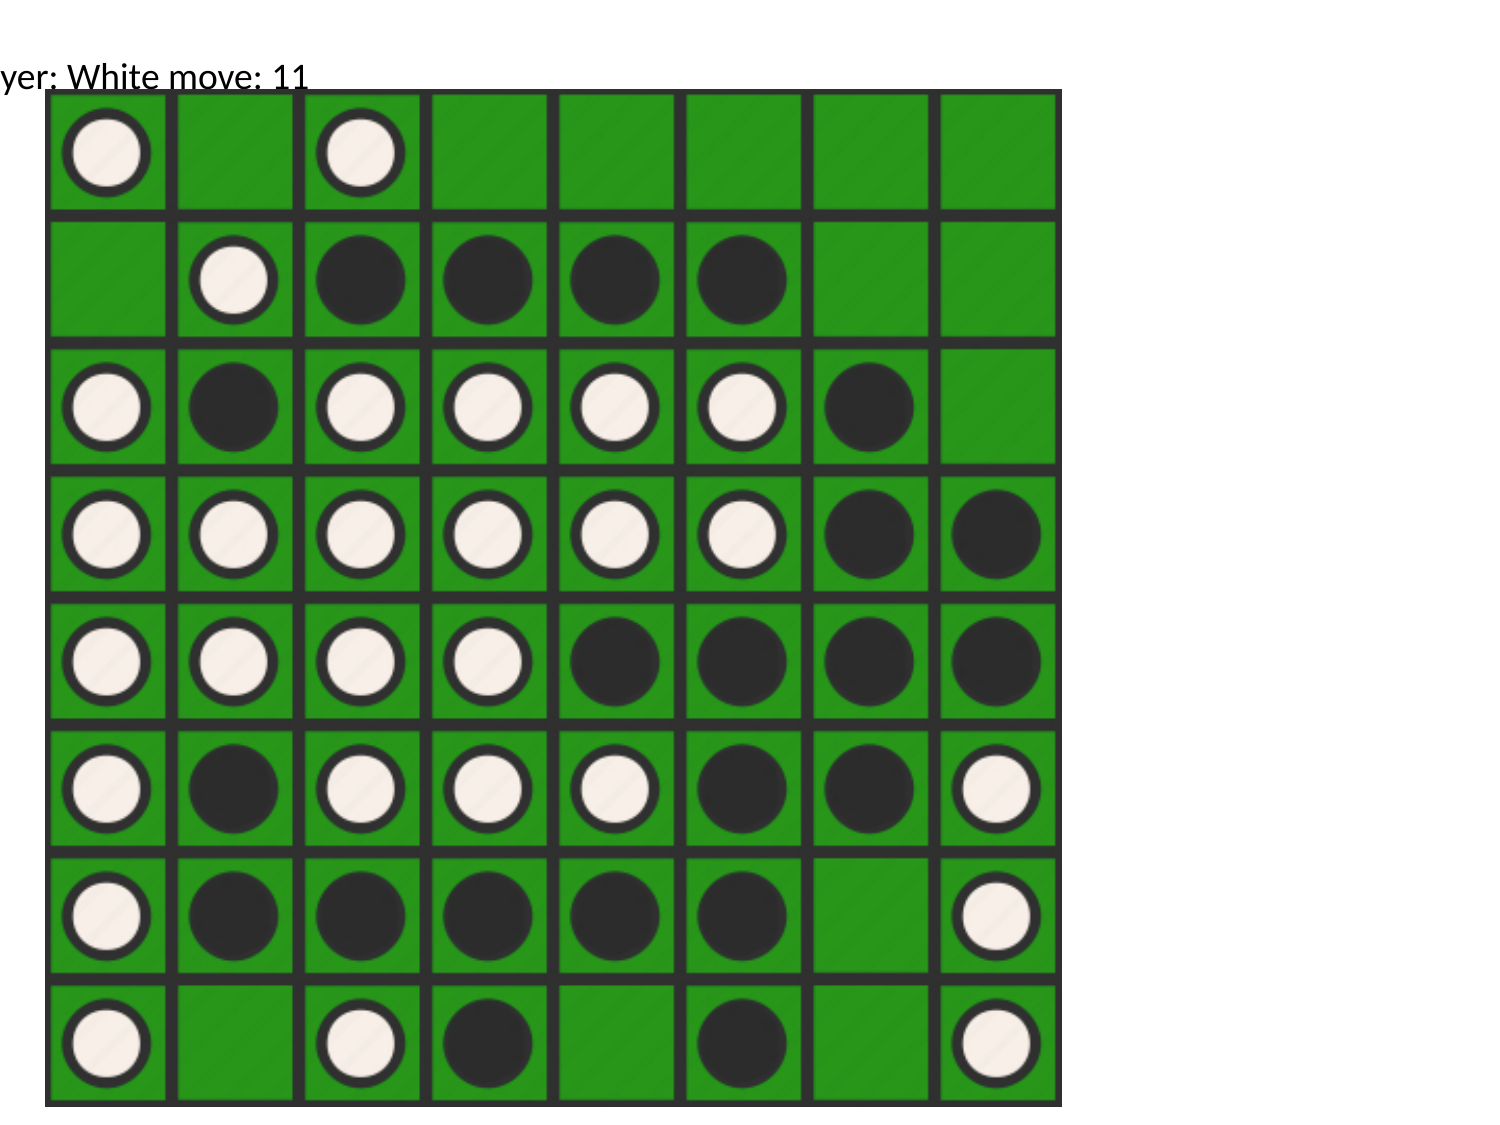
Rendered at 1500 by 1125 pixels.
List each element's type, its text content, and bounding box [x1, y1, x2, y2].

text_box turn: 46 player: White move: 11 [0, 44, 325, 105]
picture [44, 89, 1062, 1107]
